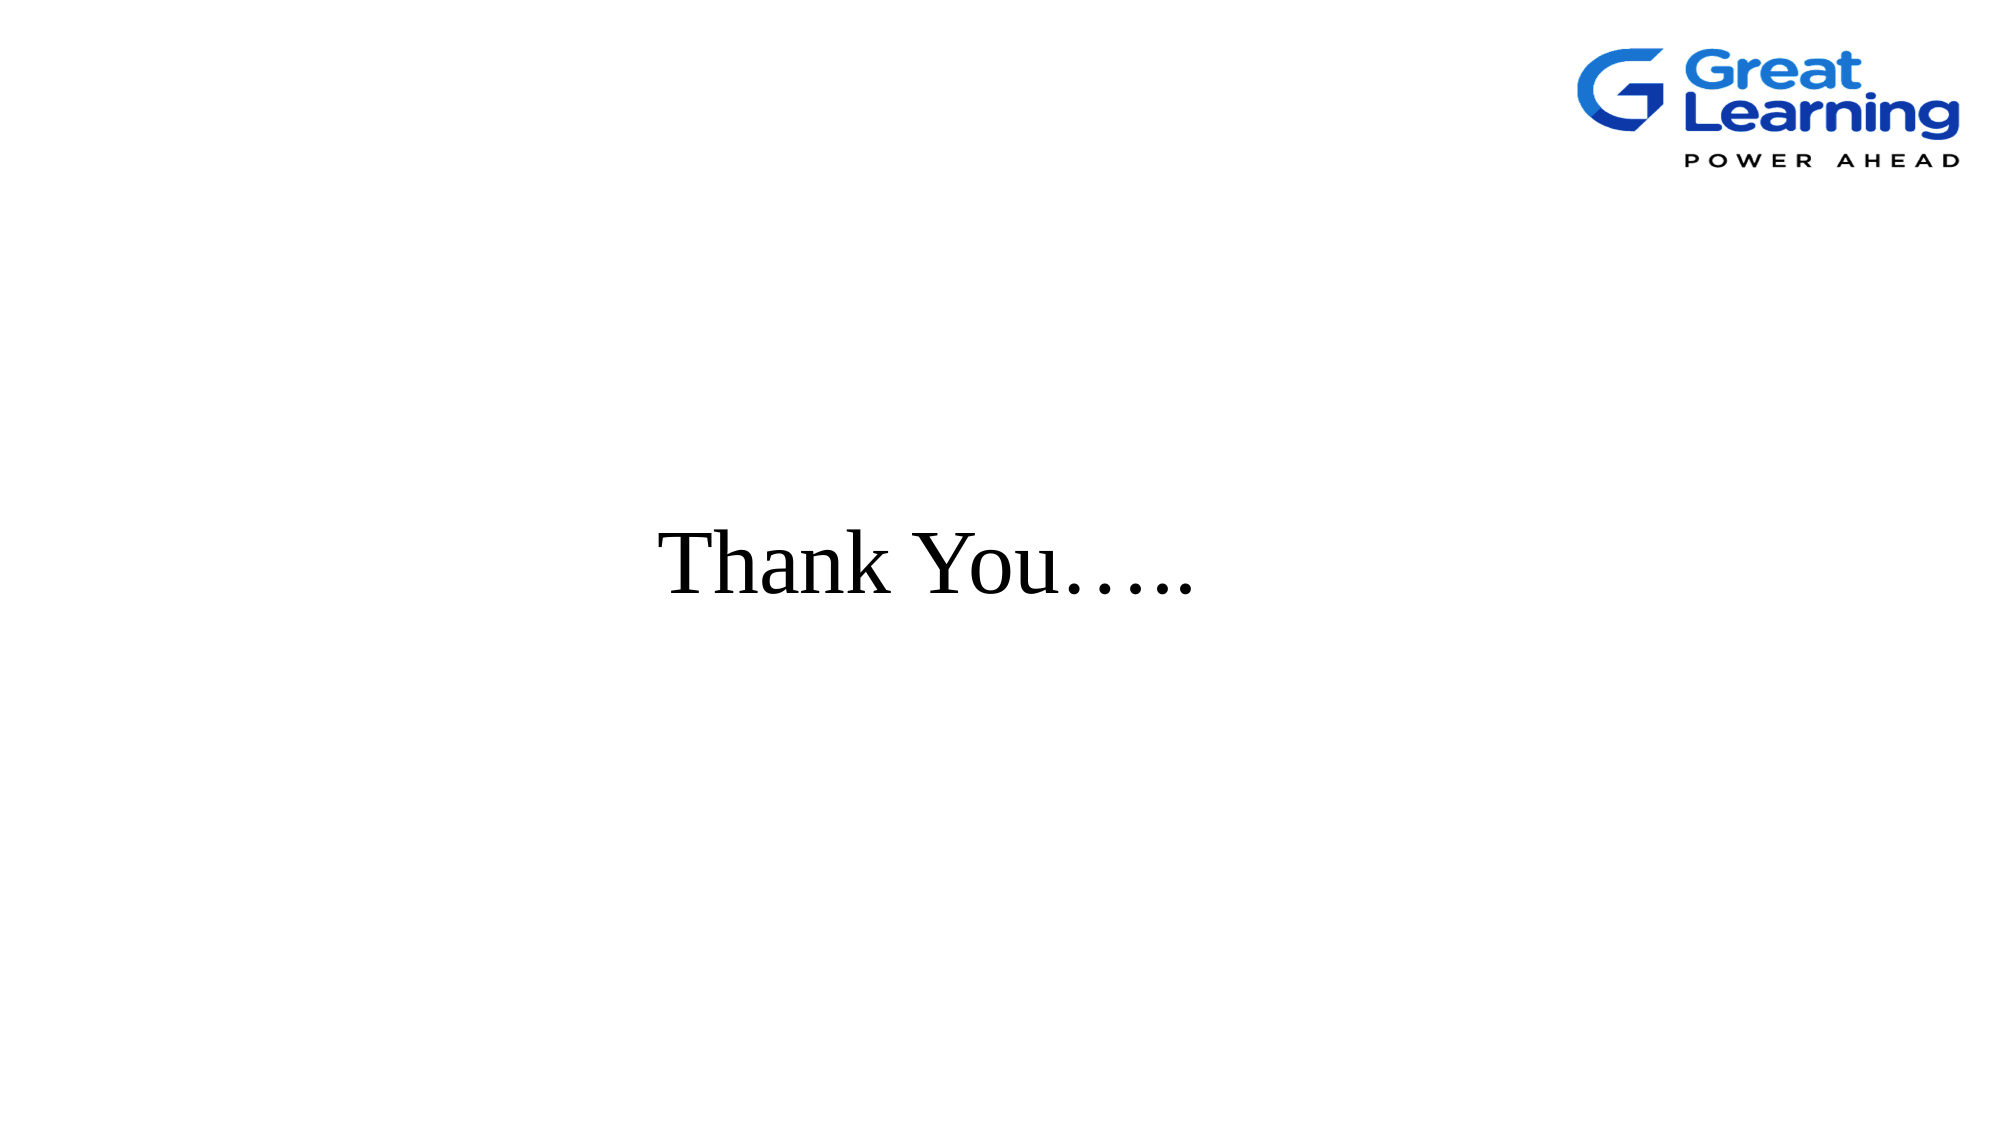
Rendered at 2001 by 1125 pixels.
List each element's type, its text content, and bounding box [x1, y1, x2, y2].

title Thank You….. [642, 454, 2000, 673]
picture [1574, 47, 1961, 169]
